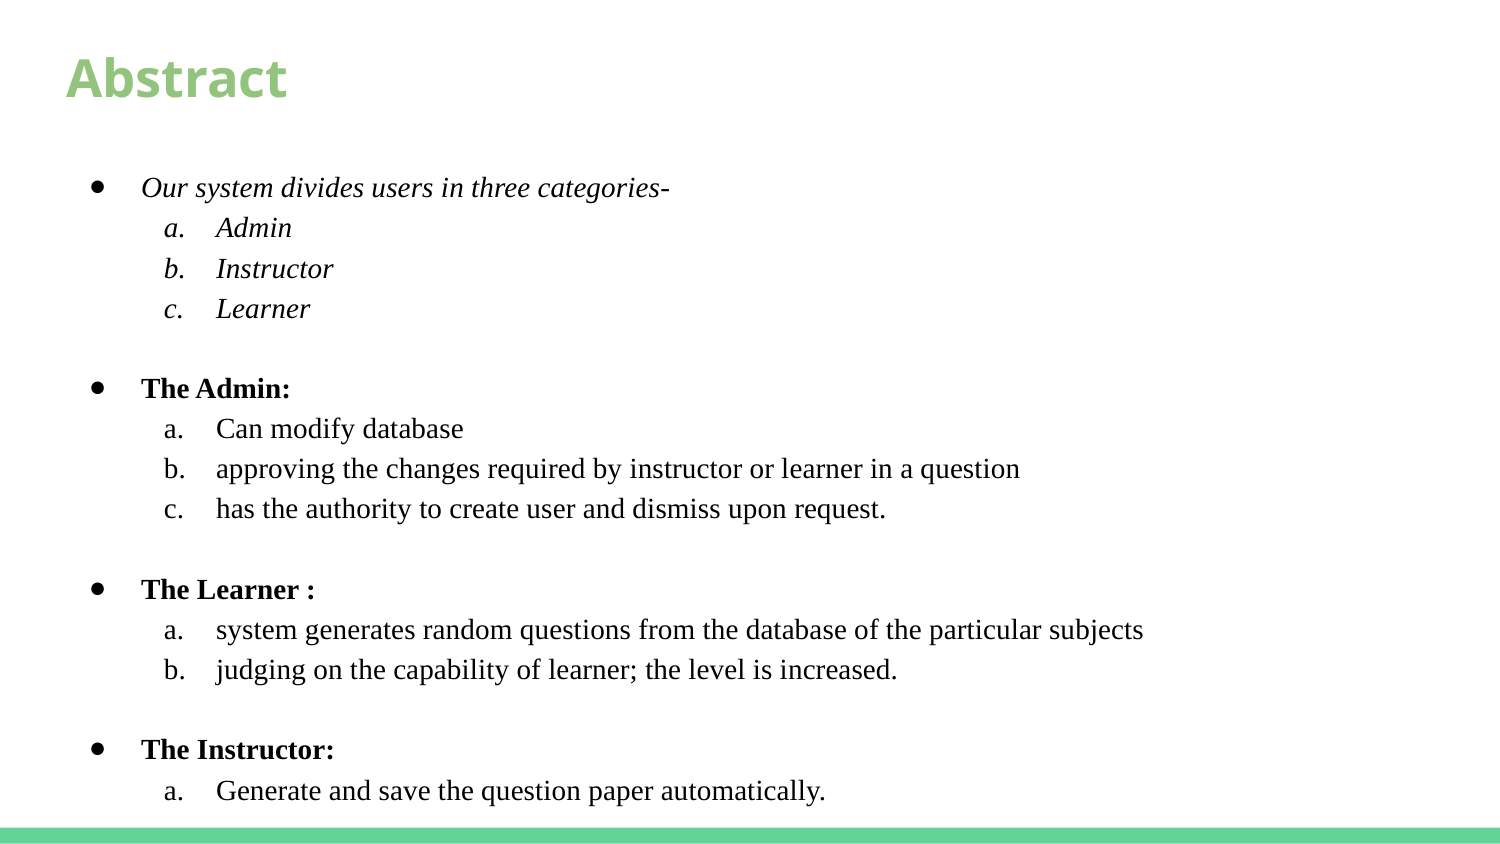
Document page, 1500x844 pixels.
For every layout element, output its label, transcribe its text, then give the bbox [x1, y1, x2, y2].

list Our system divides users in three categories- Admin Instructor Learner The Admin: Can modify database approving the changes required by instructor or learner in a question has the authority to create user and dismiss upon request. The Learner : system generates random questions from the database of the particular subjects judging on the capability of learner; the level is increased. The Instructor: Generate and save the question paper automatically. [50, 147, 1450, 823]
title Abstract [50, 29, 1450, 125]
